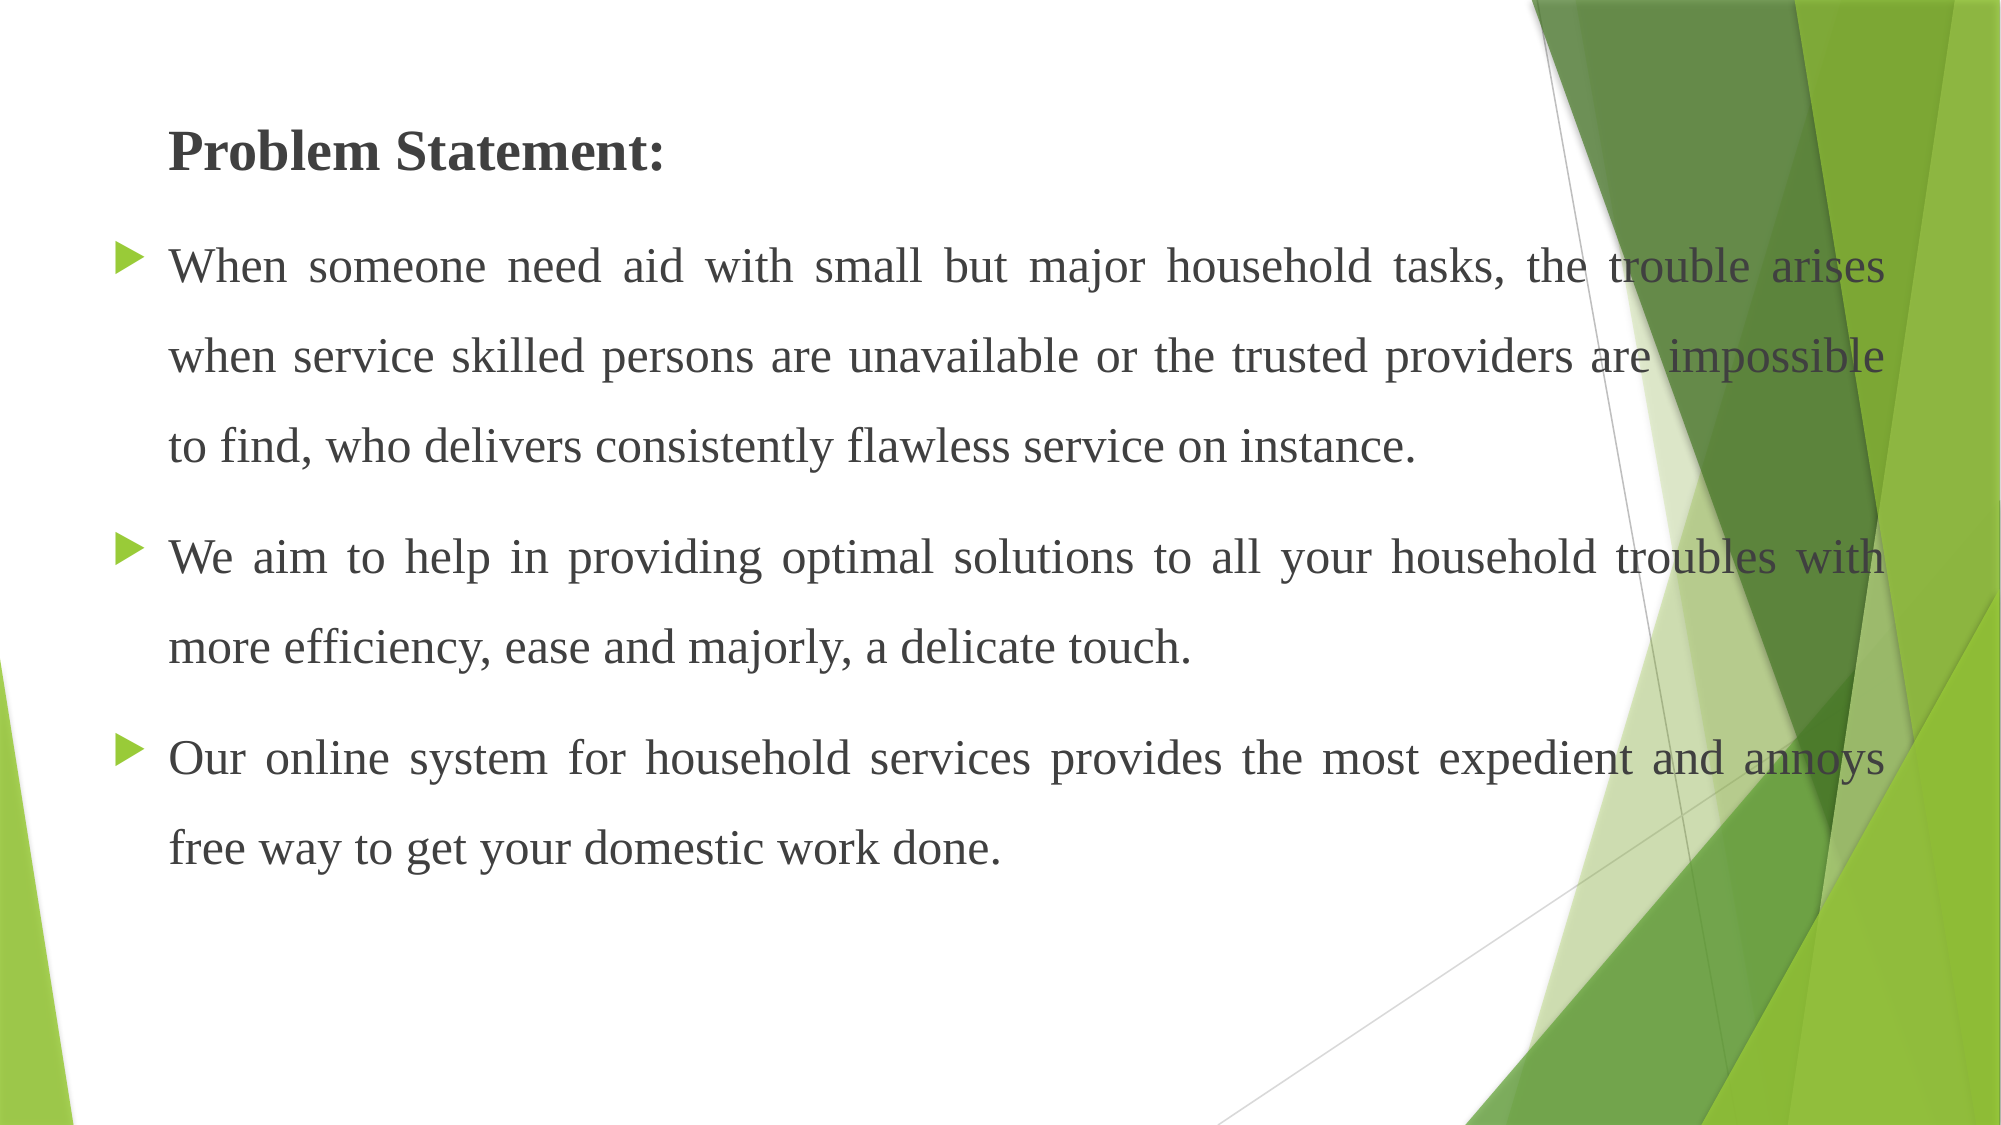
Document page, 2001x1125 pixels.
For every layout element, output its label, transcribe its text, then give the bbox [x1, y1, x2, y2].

list Problem Statement: When someone need aid with small but major household tasks, the trouble arises when service skilled persons are unavailable or the trusted providers are impossible to find, who delivers consistently flawless service on instance. We aim to help in providing optimal solutions to all your household troubles with more efficiency, ease and majorly, a delicate touch. Our online system for household services provides the most expedient and annoys free way to get your domestic work done. [78, 69, 1902, 1059]
